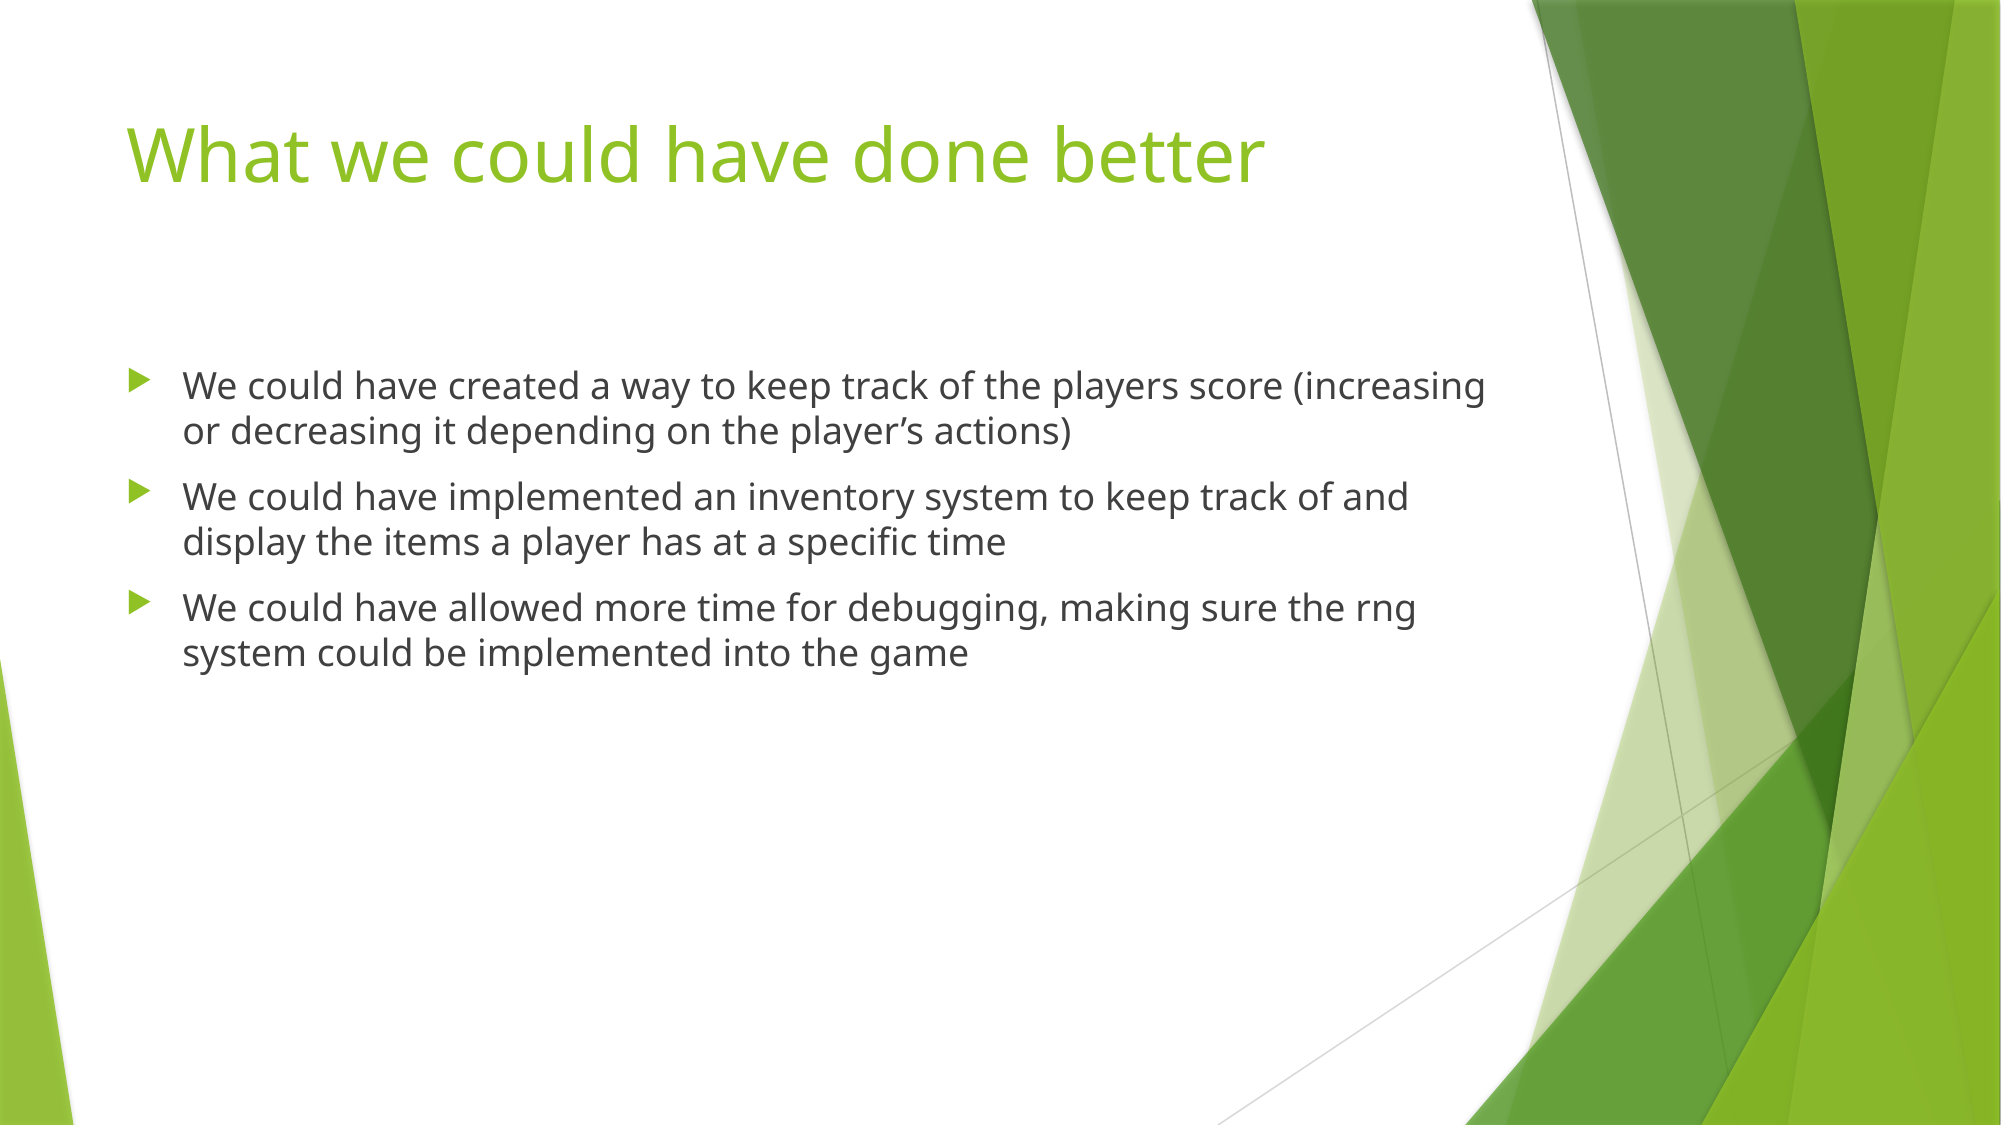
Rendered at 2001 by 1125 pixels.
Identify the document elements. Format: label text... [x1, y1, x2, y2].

list We could have created a way to keep track of the players score (increasing or decreasing it depending on the player’s actions) We could have implemented an inventory system to keep track of and display the items a player has at a specific time We could have allowed more time for debugging, making sure the rng system could be implemented into the game [111, 354, 1522, 992]
title What we could have done better [111, 99, 1522, 317]
